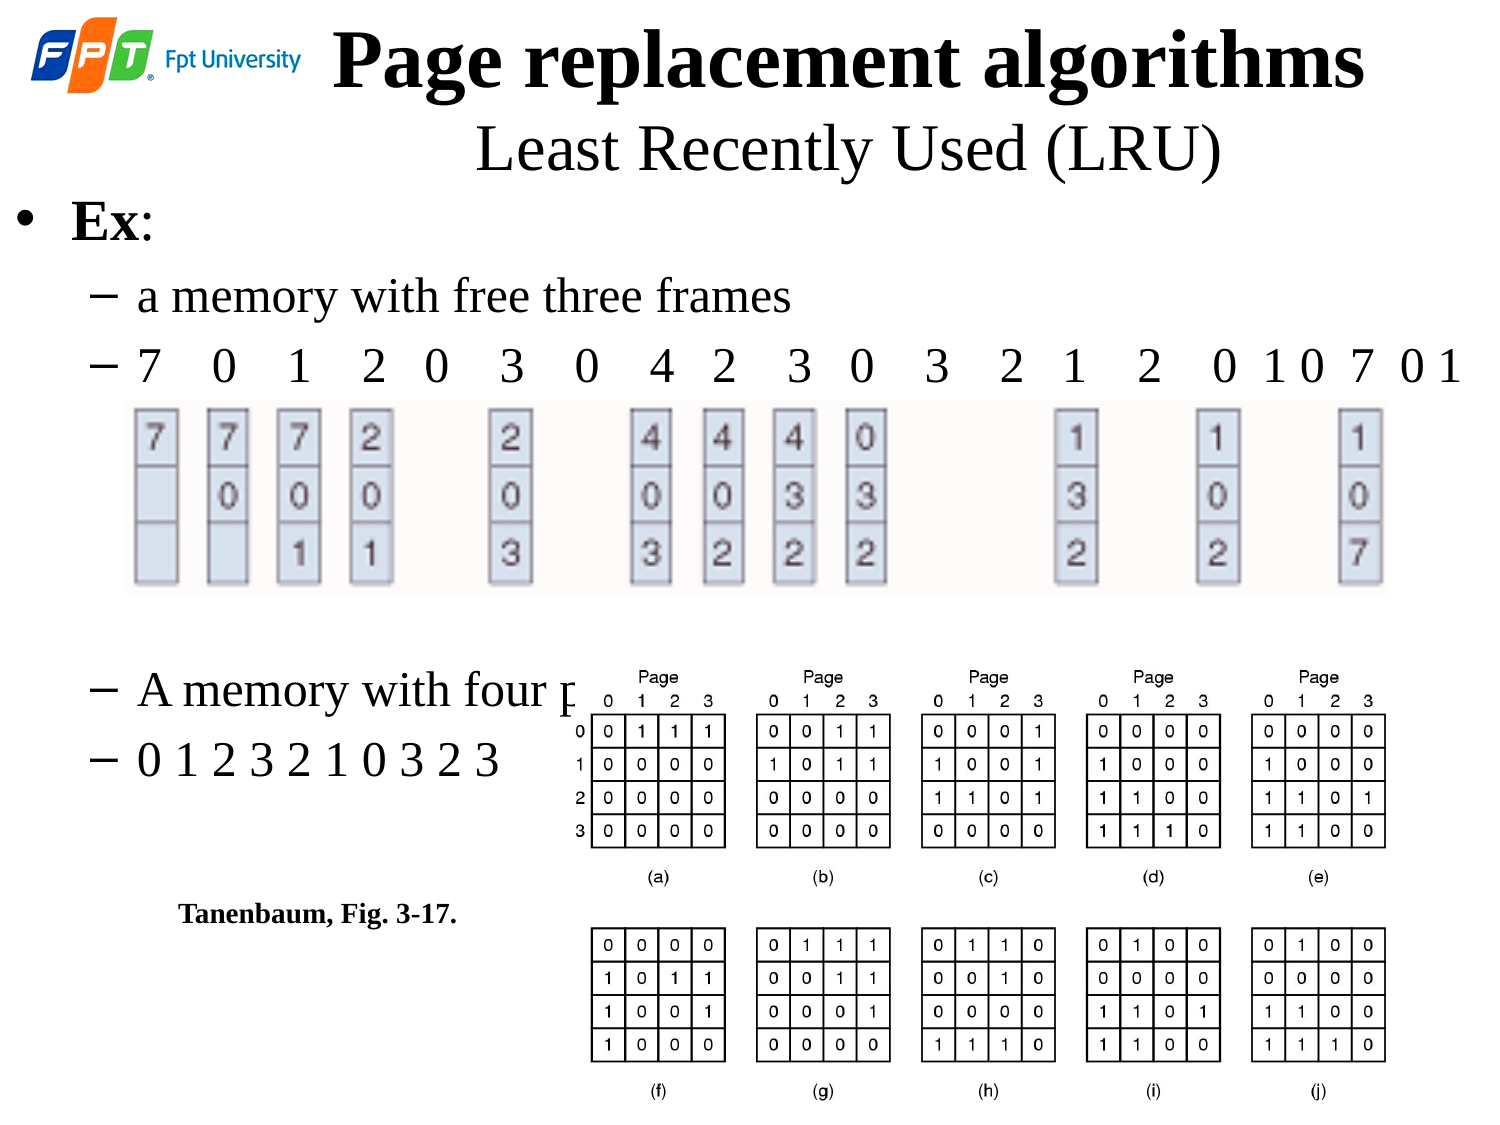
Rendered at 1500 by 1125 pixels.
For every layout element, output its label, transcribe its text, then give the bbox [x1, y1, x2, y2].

text_box Tanenbaum, Fig. 3-17. [163, 887, 473, 938]
title Page replacement algorithms Least Recently Used (LRU) [200, 0, 1500, 174]
picture [574, 662, 1388, 1101]
picture [124, 399, 1388, 595]
picture [0, 0, 200, 122]
list Ex: a memory with free three frames 7 0 1 2 0 3 0 4 2 3 0 3 2 1 2 0 1 0 7 0 1 A memory with four page frames 0 1 2 3 2 1 0 3 2 3 [0, 174, 1500, 1125]
